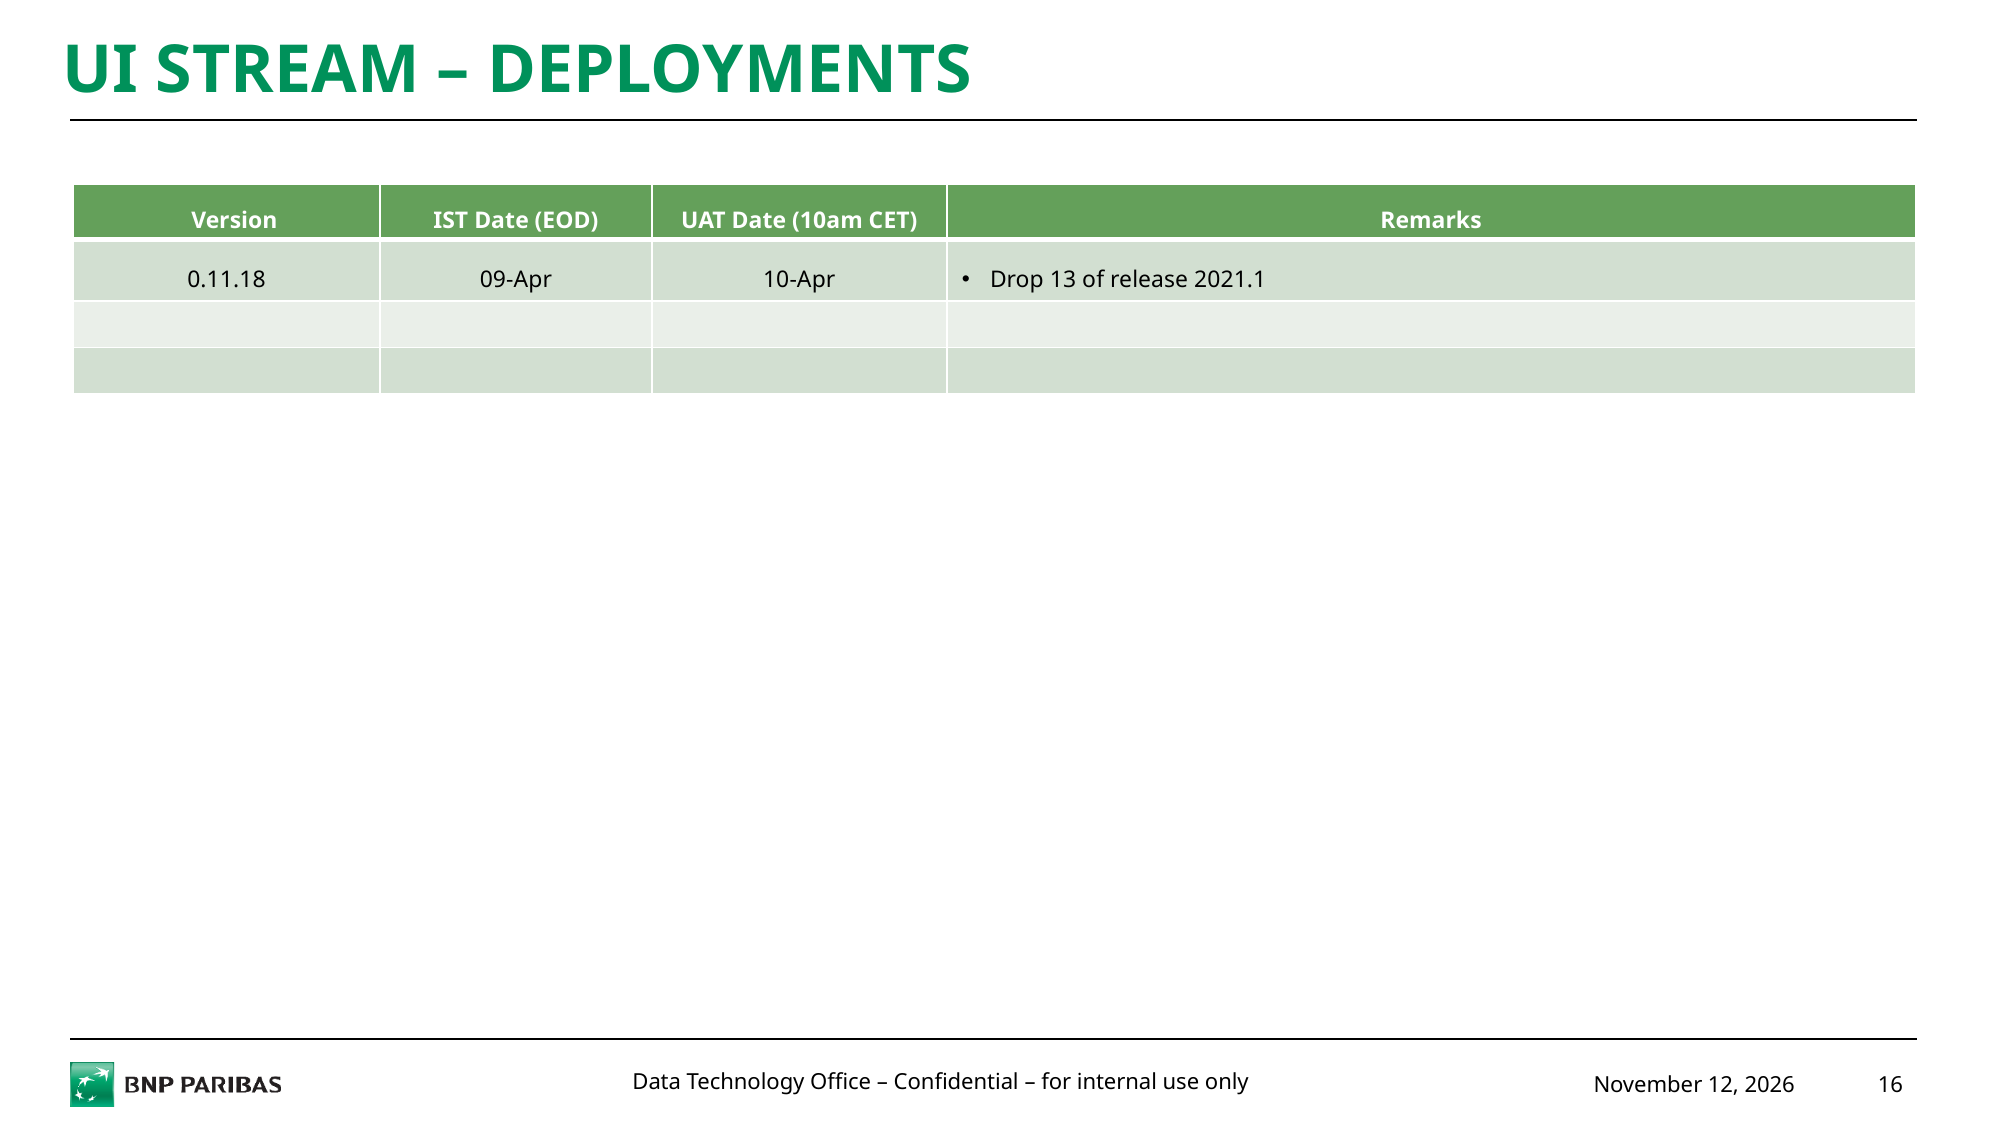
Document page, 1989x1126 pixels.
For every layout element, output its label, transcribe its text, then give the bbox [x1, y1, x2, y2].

table_cell 0.11.18 [74, 242, 379, 300]
table_cell [948, 302, 1915, 347]
table_header UAT Date (10am CET) [653, 185, 946, 237]
table_cell [381, 348, 651, 393]
picture [70, 1062, 281, 1107]
table_cell 10-Apr [653, 242, 946, 300]
table_header IST Date (EOD) [381, 185, 651, 237]
title UI Stream – Deployments [48, 31, 1915, 102]
table_cell [74, 348, 379, 393]
table_cell Drop 13 of release 2021.1 [948, 242, 1915, 300]
table_header Remarks [948, 185, 1915, 237]
slide_number 16 [1824, 1062, 1918, 1123]
table_cell 09-Apr [381, 242, 651, 300]
table_cell [653, 302, 946, 347]
table_header Version [74, 185, 379, 237]
table_cell [948, 348, 1915, 393]
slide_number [1521, 1062, 1810, 1123]
table_cell [74, 302, 379, 347]
table_cell [653, 348, 946, 393]
table_cell [381, 302, 651, 347]
